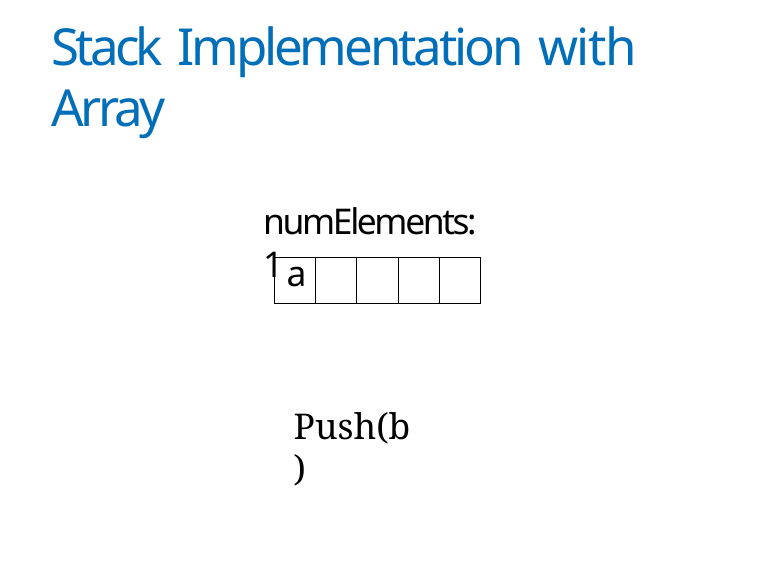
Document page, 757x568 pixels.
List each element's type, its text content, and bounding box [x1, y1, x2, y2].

text_box Push(b) [291, 401, 422, 489]
table_header a [275, 285, 315, 303]
table_header [399, 285, 439, 303]
table_header [357, 285, 398, 303]
table_header [440, 285, 480, 303]
title Stack Implementation with Array [49, 11, 707, 137]
text_box numElements: 1 [260, 196, 495, 285]
table_header [316, 285, 356, 303]
